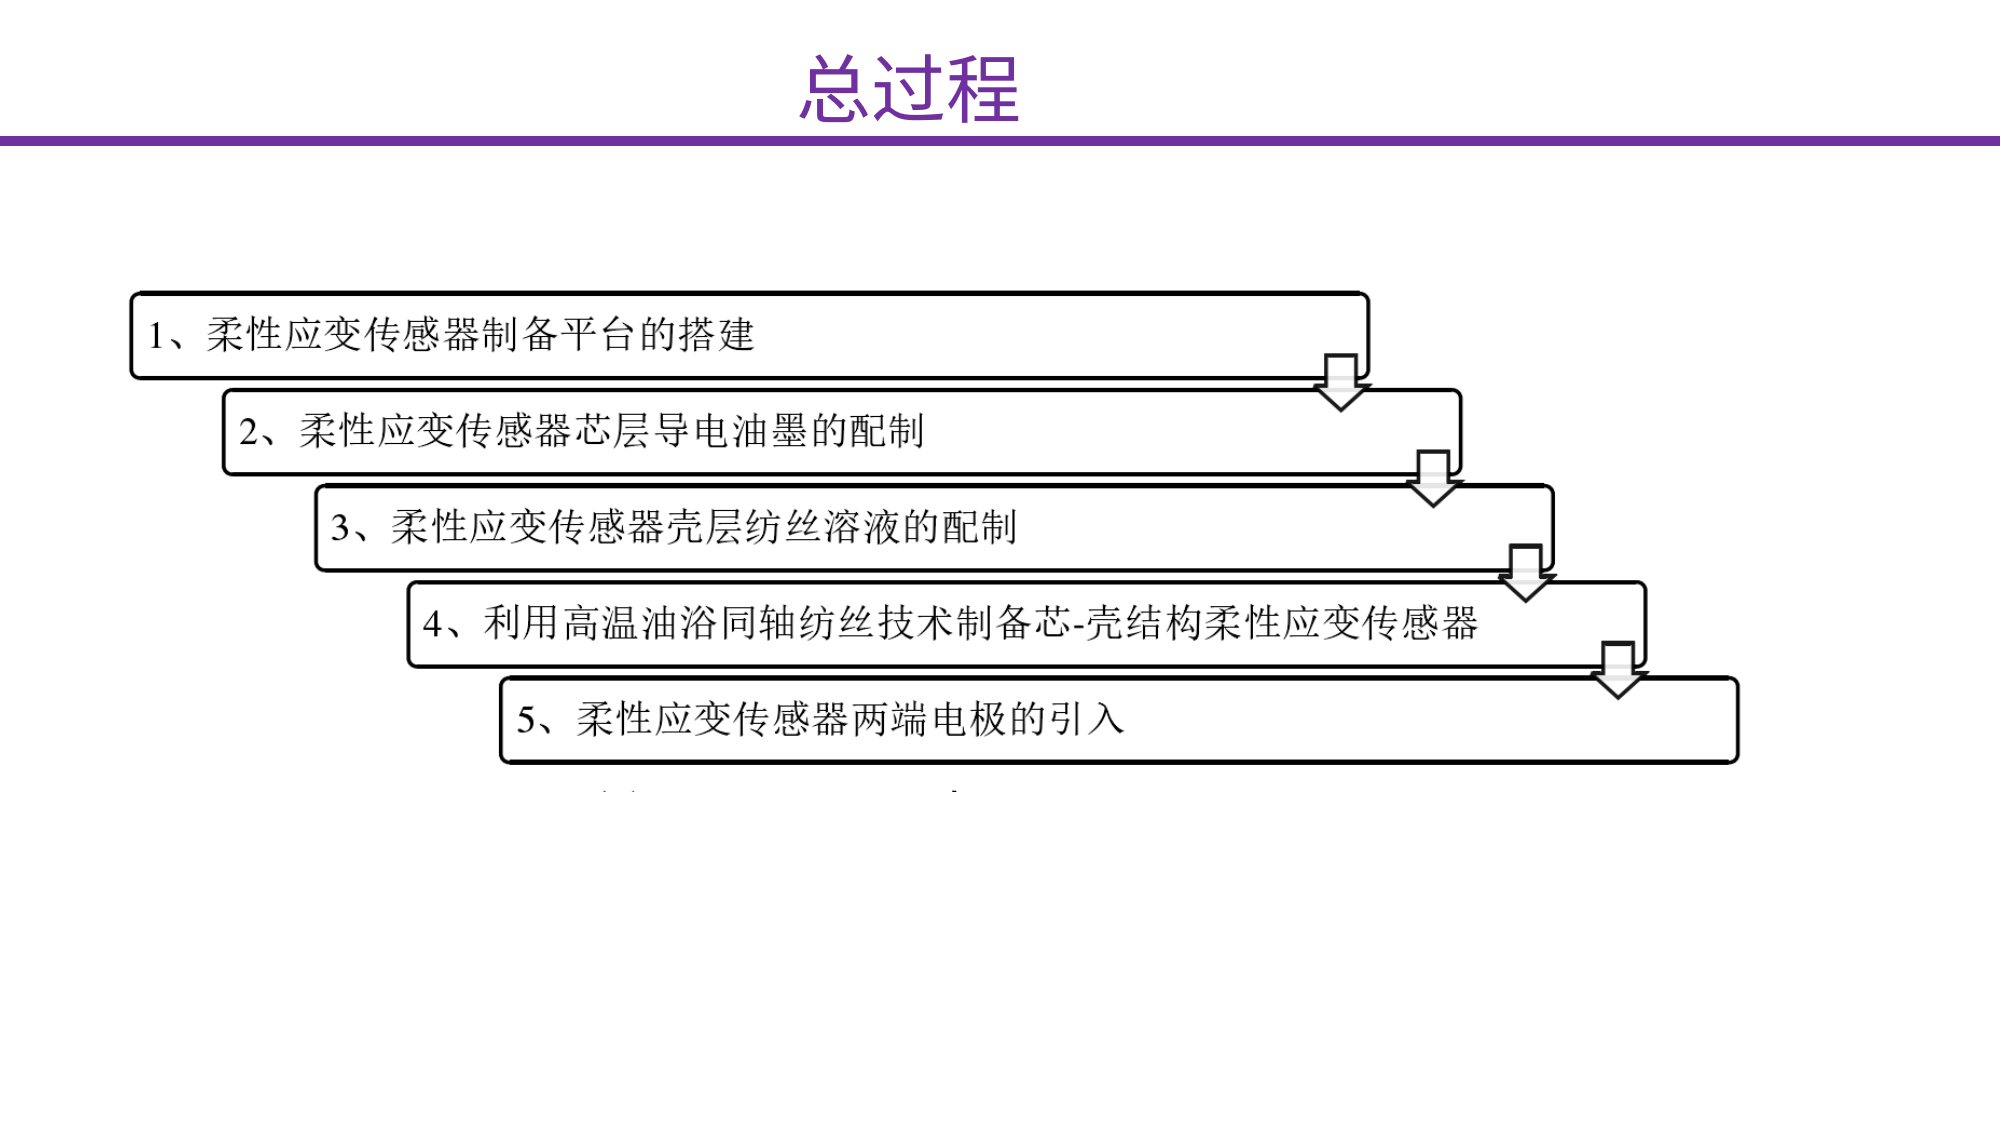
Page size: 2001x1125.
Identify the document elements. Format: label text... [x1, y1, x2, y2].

picture [47, 255, 1815, 792]
text_box 总过程 [781, 35, 1334, 140]
